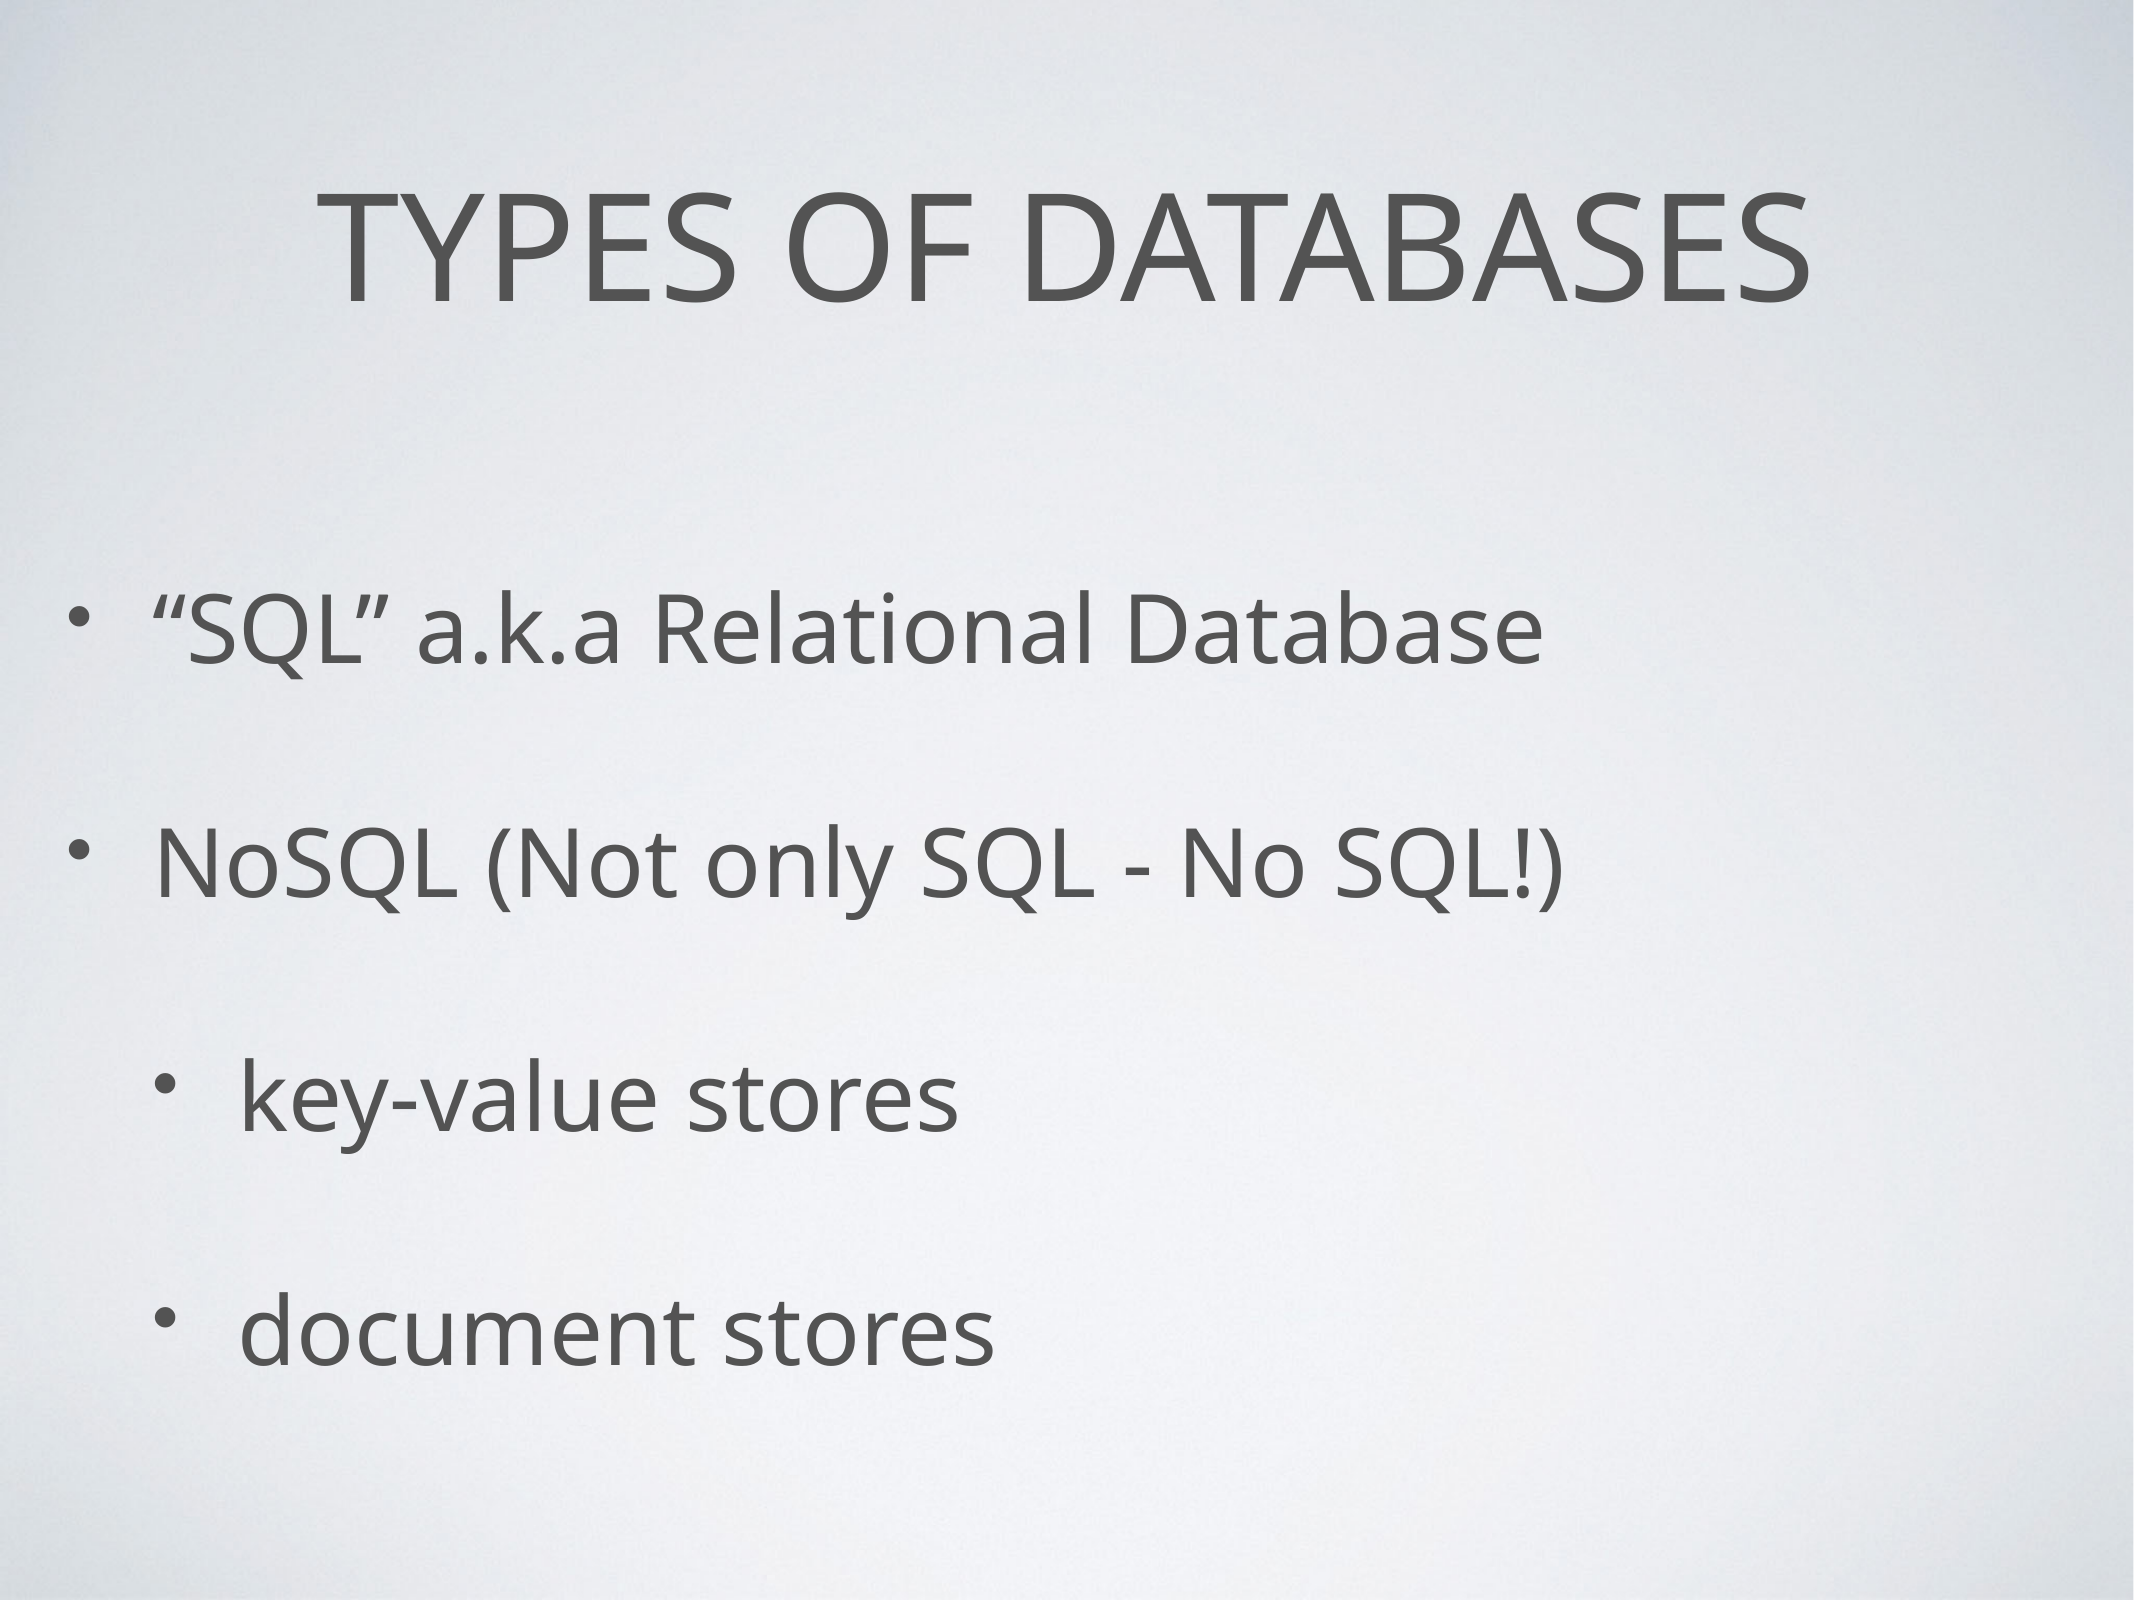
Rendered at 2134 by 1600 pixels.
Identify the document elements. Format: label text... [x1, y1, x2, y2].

list “SQL” a.k.a Relational Database NoSQL (Not only SQL - No SQL!) key-value stores document stores [57, 447, 2076, 1482]
picture [0, 0, 2134, 1600]
title Types of Databases [57, 41, 2076, 443]
